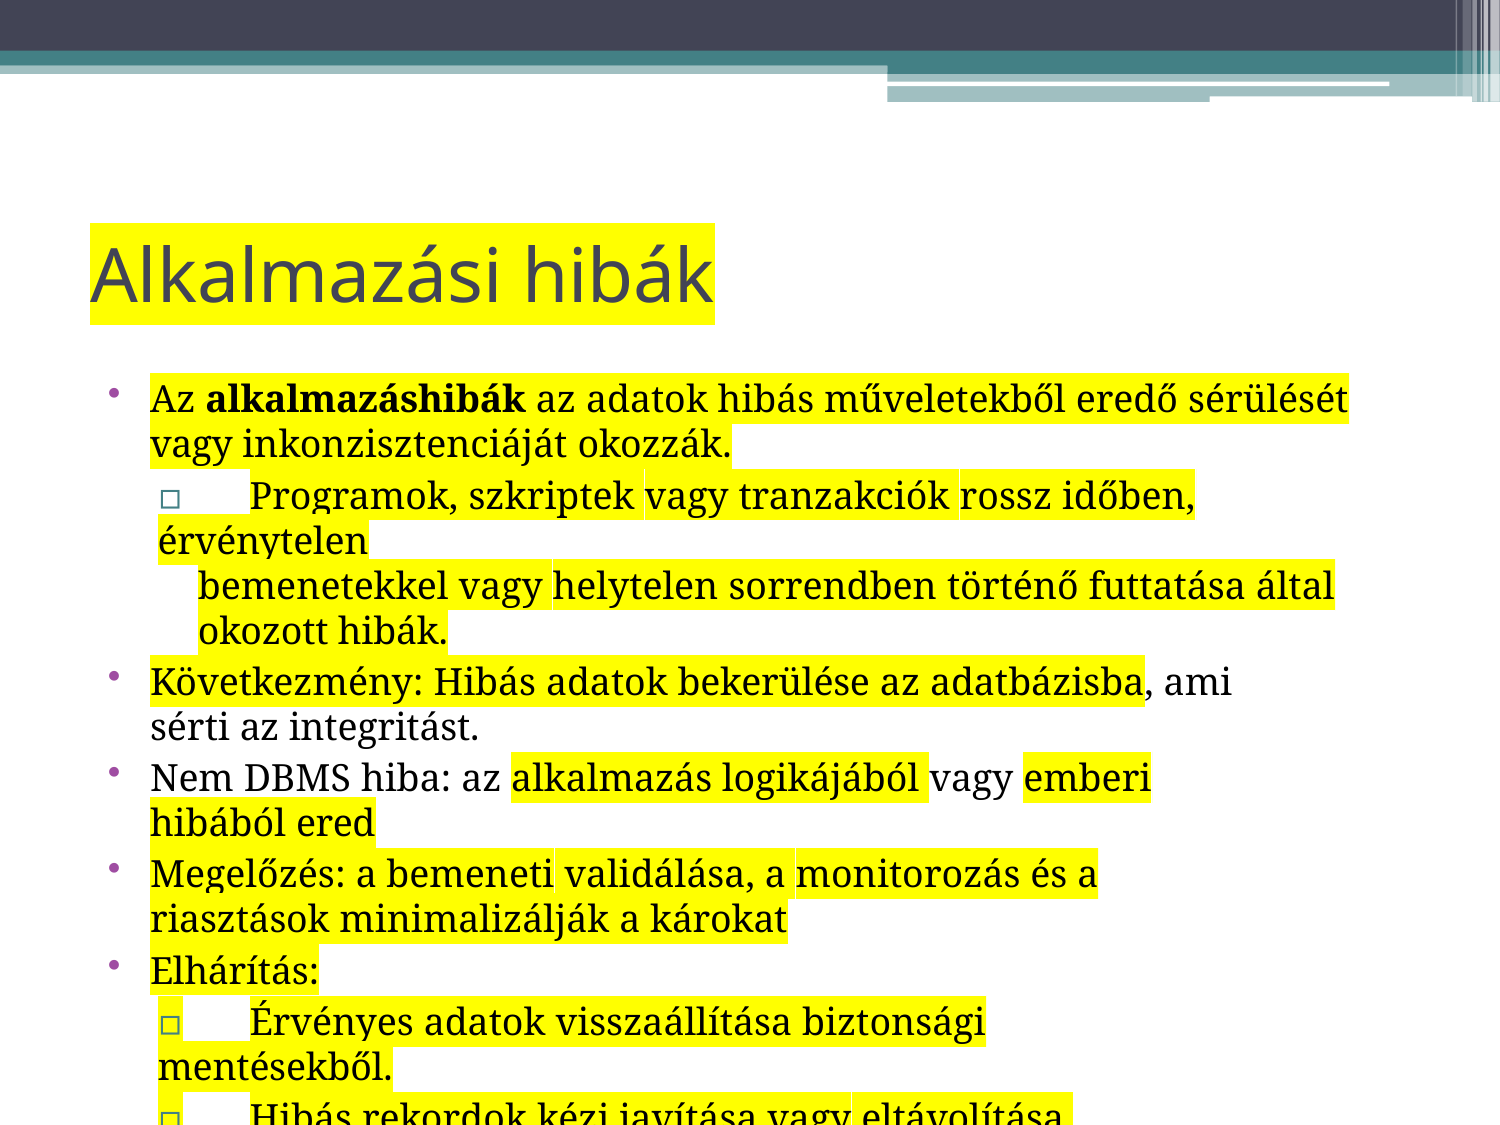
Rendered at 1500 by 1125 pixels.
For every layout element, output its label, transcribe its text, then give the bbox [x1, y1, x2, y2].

text_box Az alkalmazáshibák az adatok hibás műveletekből eredő sérülését vagy inkonzisztenciáját okozzák. ▫ Programok, szkriptek vagy tranzakciók rossz időben, érvénytelen bemenetekkel vagy helytelen sorrendben történő futtatása által okozott hibák. Következmény: Hibás adatok bekerülése az adatbázisba, ami sérti az integritást. Nem DBMS hiba: az alkalmazás logikájából vagy emberi hibából ered Megelőzés: a bemeneti validálása, a monitorozás és a riasztások minimalizálják a károkat Elhárítás: ▫ Érvényes adatok visszaállítása biztonsági mentésekből. ▫ Hibás rekordok kézi javítása vagy eltávolítása. A gyors azonosítás és beavatkozás csökkenti a hibás adatok mennyiségét. [105, 373, 1377, 1125]
title Alkalmazási hibák [87, 225, 1382, 416]
